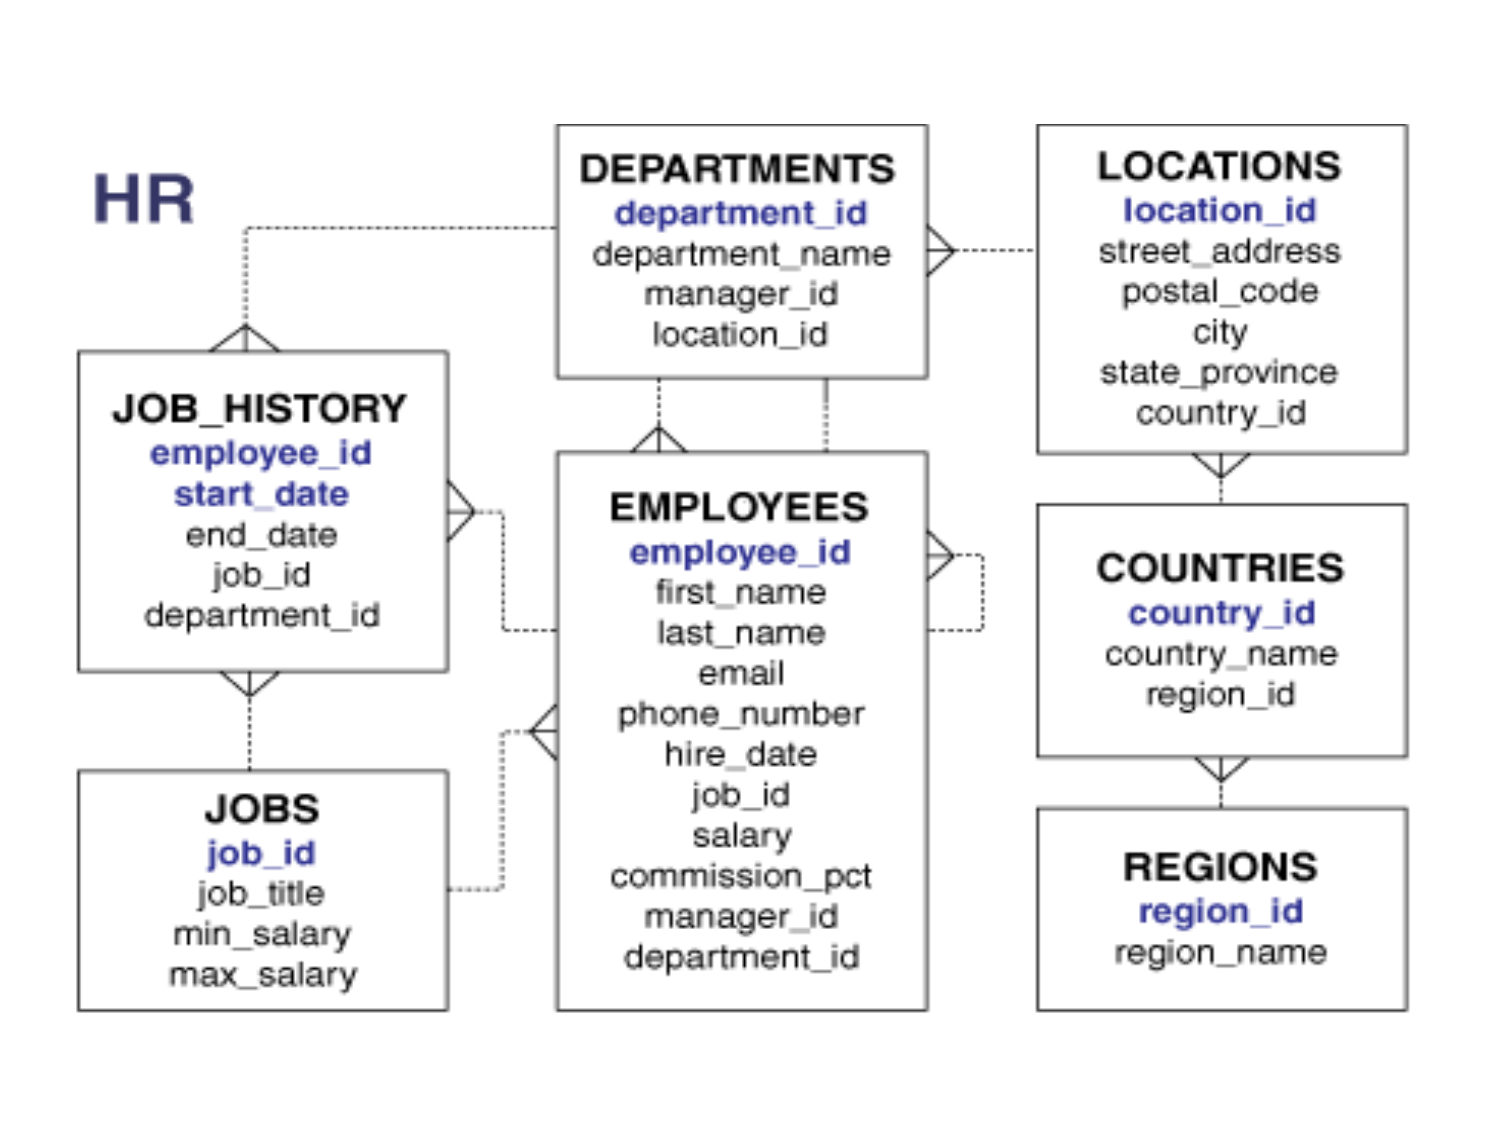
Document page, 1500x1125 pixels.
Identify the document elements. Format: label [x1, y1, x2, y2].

picture [74, 124, 1413, 1038]
